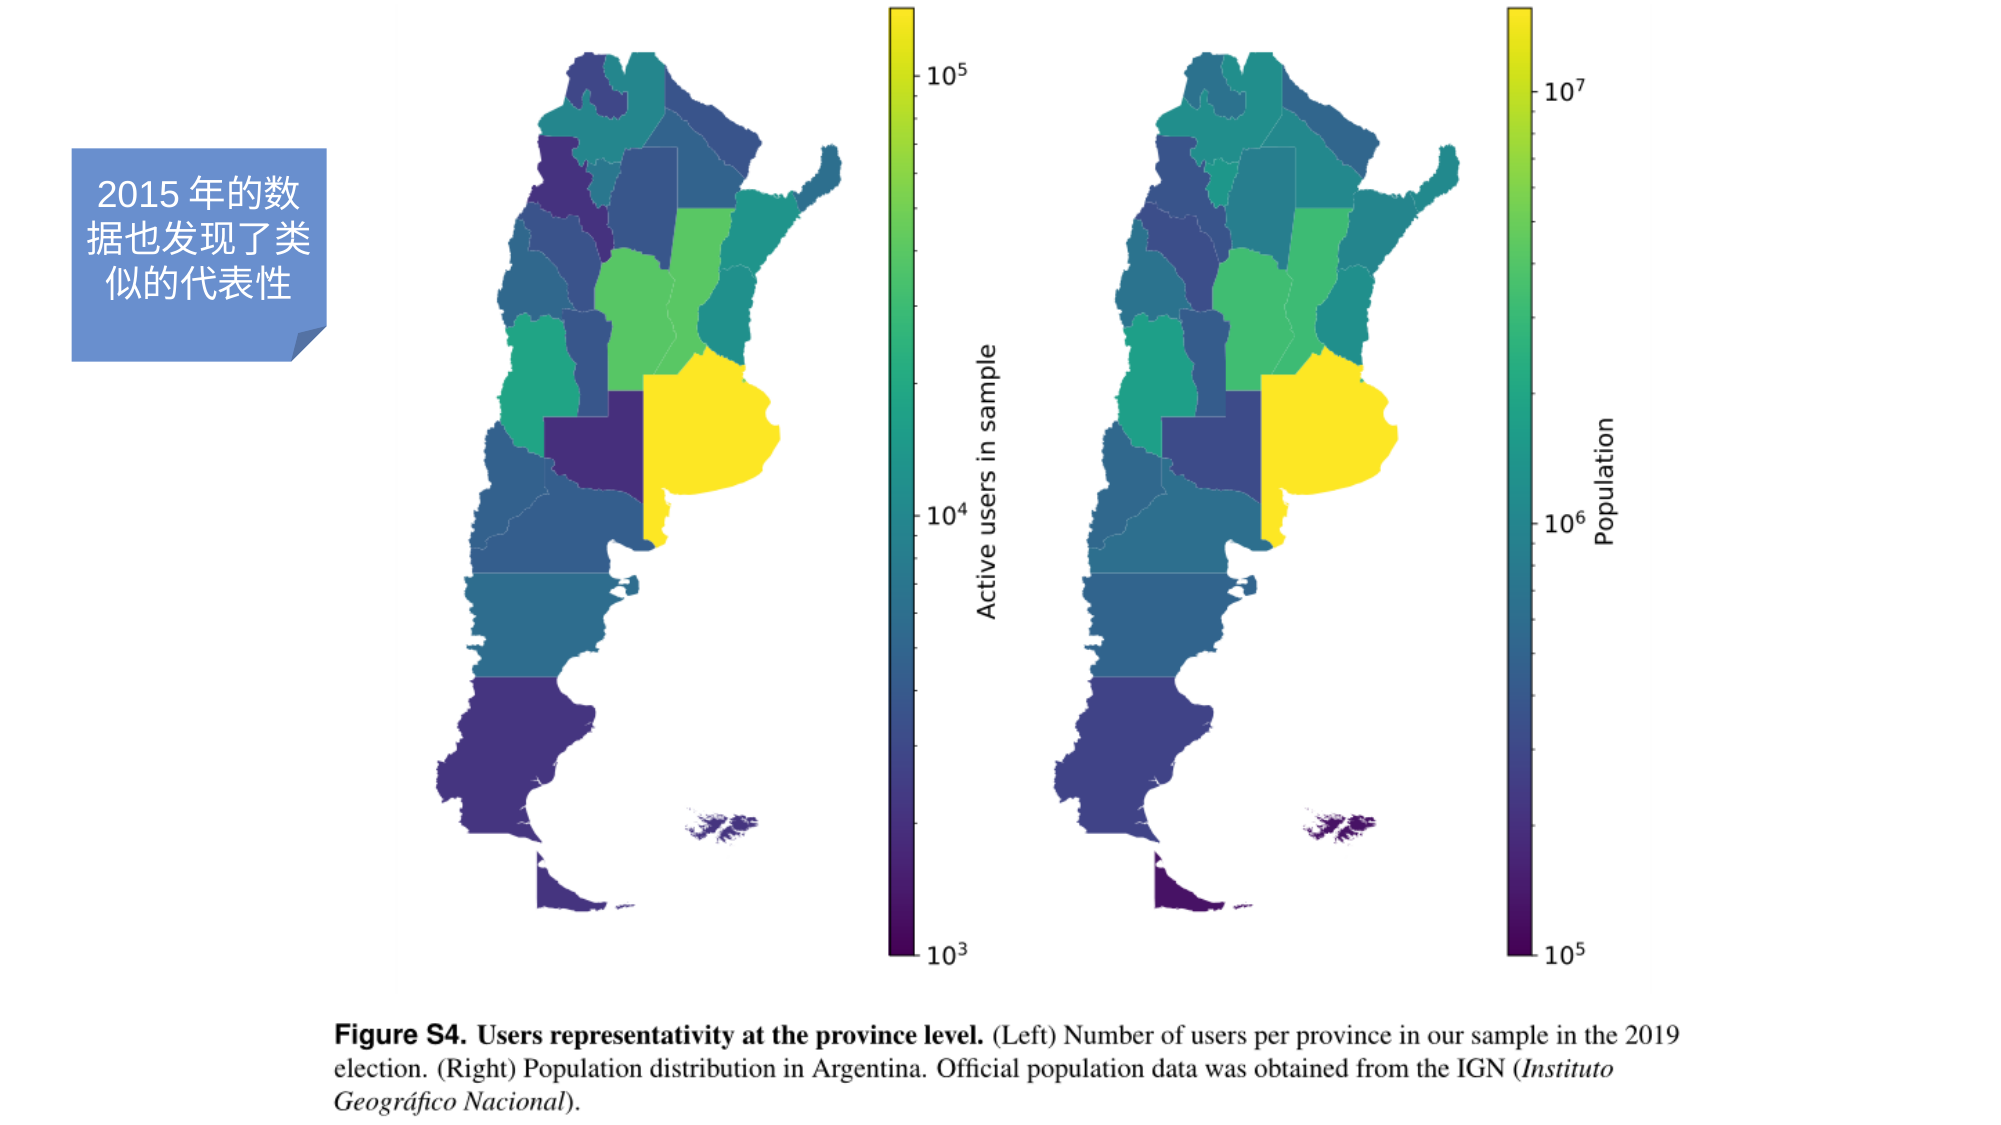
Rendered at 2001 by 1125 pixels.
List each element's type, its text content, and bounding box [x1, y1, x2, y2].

picture [222, 4, 1728, 1125]
text_box 2015年的数据也发现了类似的代表性 [70, 147, 222, 363]
